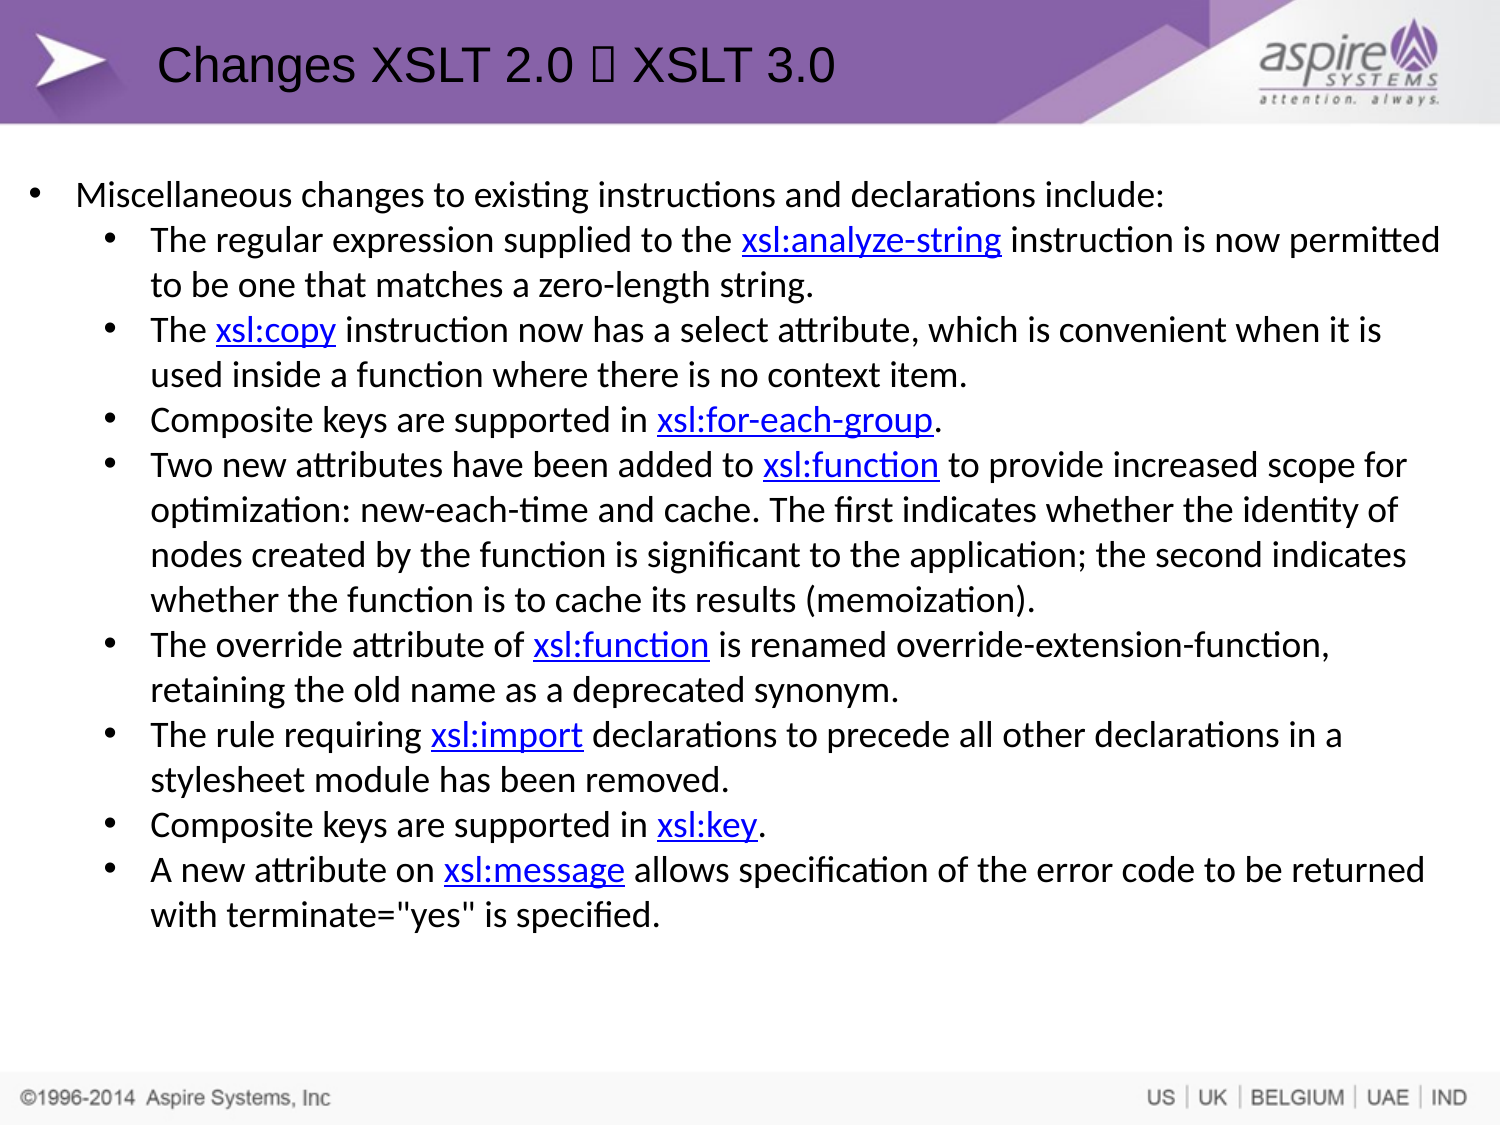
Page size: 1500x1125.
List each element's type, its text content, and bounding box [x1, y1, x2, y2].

text_box Miscellaneous changes to existing instructions and declarations include: The regular expression supplied to the xsl:analyze-string instruction is now permitted to be one that matches a zero-length string. The xsl:copy instruction now has a select attribute, which is convenient when it is used inside a function where there is no context item. Composite keys are supported in xsl:for-each-group. Two new attributes have been added to xsl:function to provide increased scope for optimization: new-each-time and cache. The first indicates whether the identity of nodes created by the function is significant to the application; the second indicates whether the function is to cache its results (memoization). The override attribute of xsl:function is renamed override-extension-function, retaining the old name as a deprecated synonym. The rule requiring xsl:import declarations to precede all other declarations in a stylesheet module has been removed. Composite keys are supported in xsl:key. A new attribute on xsl:message allows specification of the error code to be returned with terminate="yes" is specified. [13, 162, 1475, 943]
picture [0, 1071, 1500, 1125]
picture [0, 0, 1500, 127]
